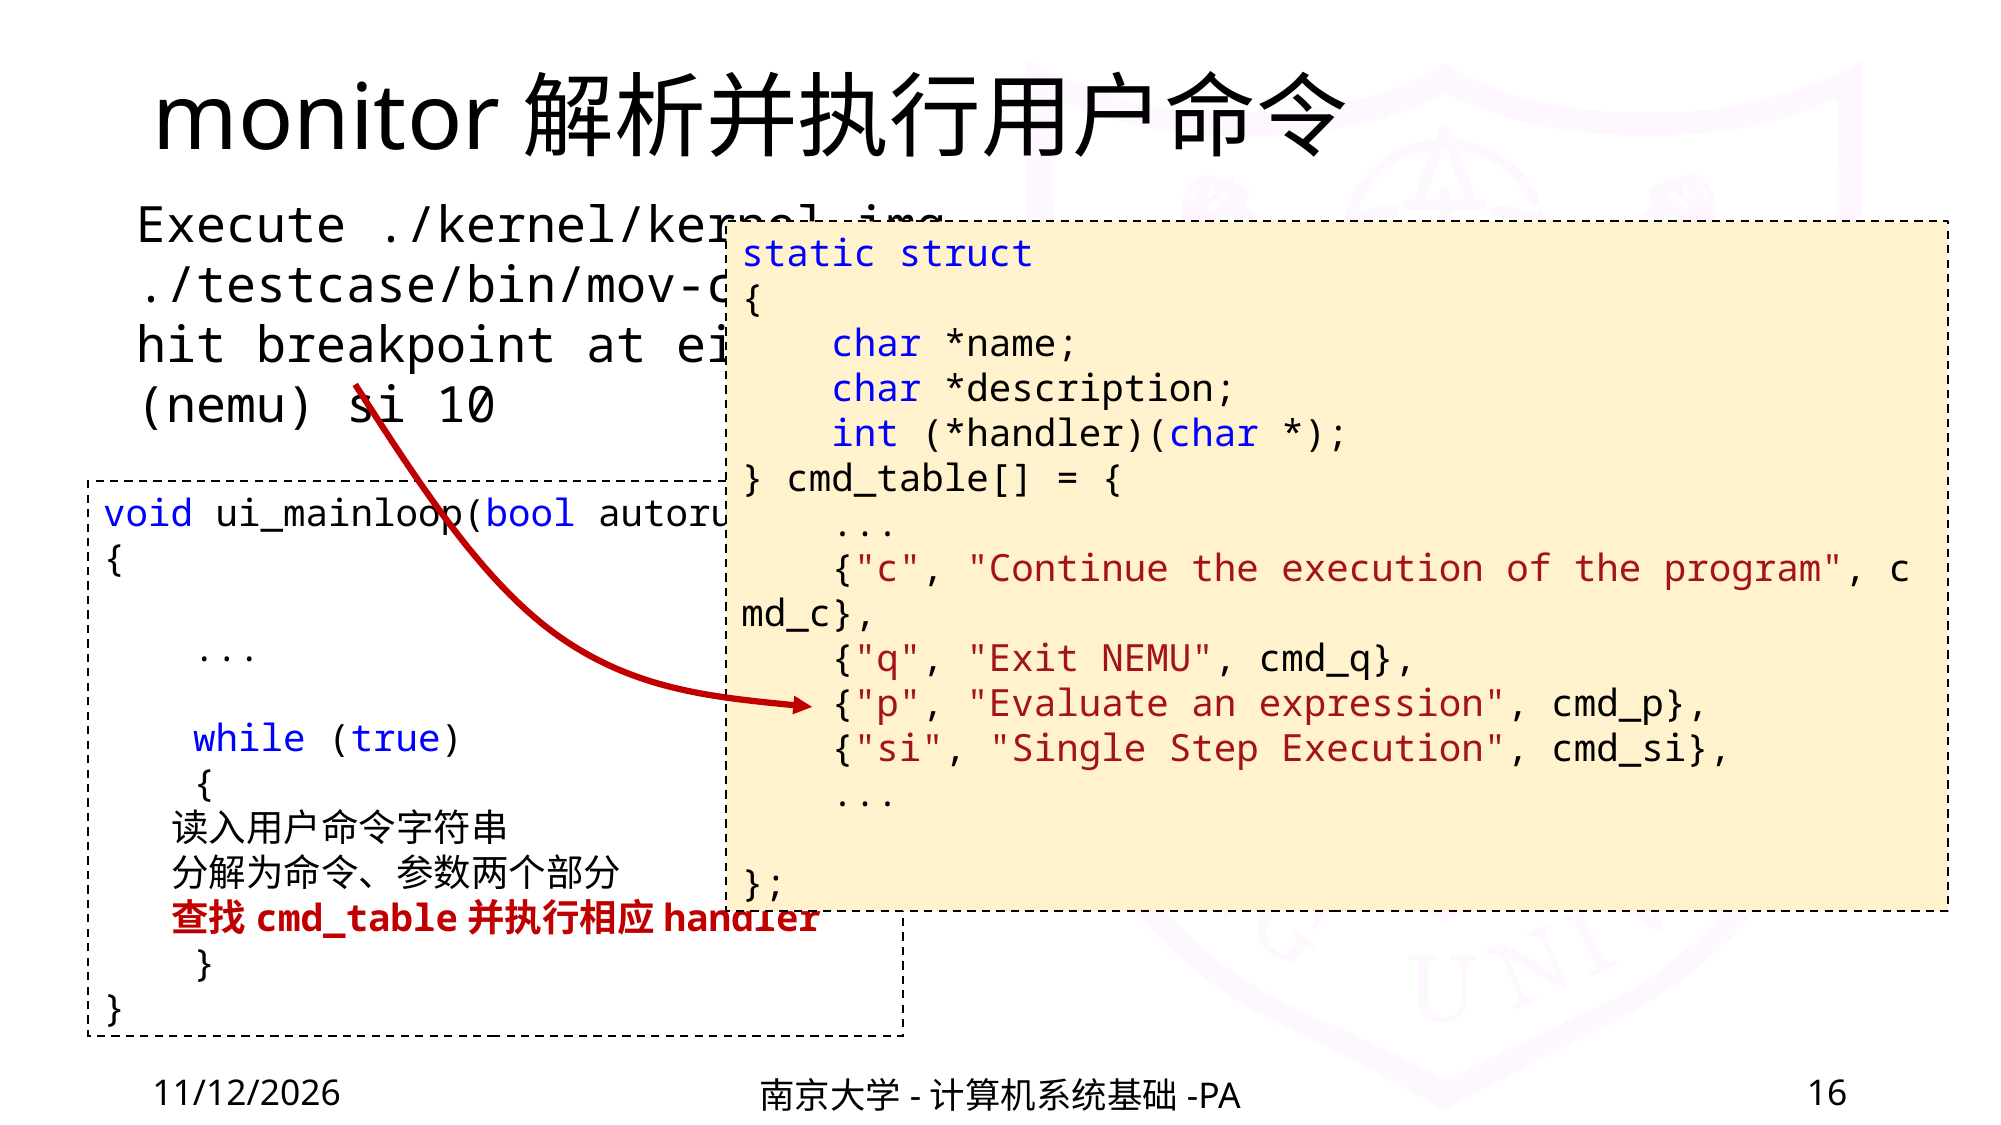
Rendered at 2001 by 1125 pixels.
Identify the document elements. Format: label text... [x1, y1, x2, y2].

text_box Execute ./kernel/kernel.img ./testcase/bin/mov-c hit breakpoint at eip = 0x00030000 (nemu) si 10 [121, 185, 1531, 441]
text_box void ui_mainloop(bool autorun) { ... while (true) { 读入用户命令字符串 分解为命令、参数两个部分 查找cmd_table并执行相应handler } } [88, 481, 904, 1036]
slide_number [137, 1064, 588, 1125]
title monitor解析并执行用户命令 [137, 59, 1863, 181]
text_box static struct { char *name; char *description; int (*handler)(char *); } cmd_table[] = { ... {"c", "Continue the execution of the program", cmd_c}, {"q", "Exit NEMU", cmd_q}, {"p", "Evaluate an expression", cmd_p}, {"si", "Single Step Execution", cmd_si}, ... }; [726, 221, 1949, 912]
footer 南京大学-计算机系统基础-PA [662, 1064, 1338, 1125]
slide_number 16 [1412, 1064, 1863, 1125]
text_box [354, 384, 813, 712]
